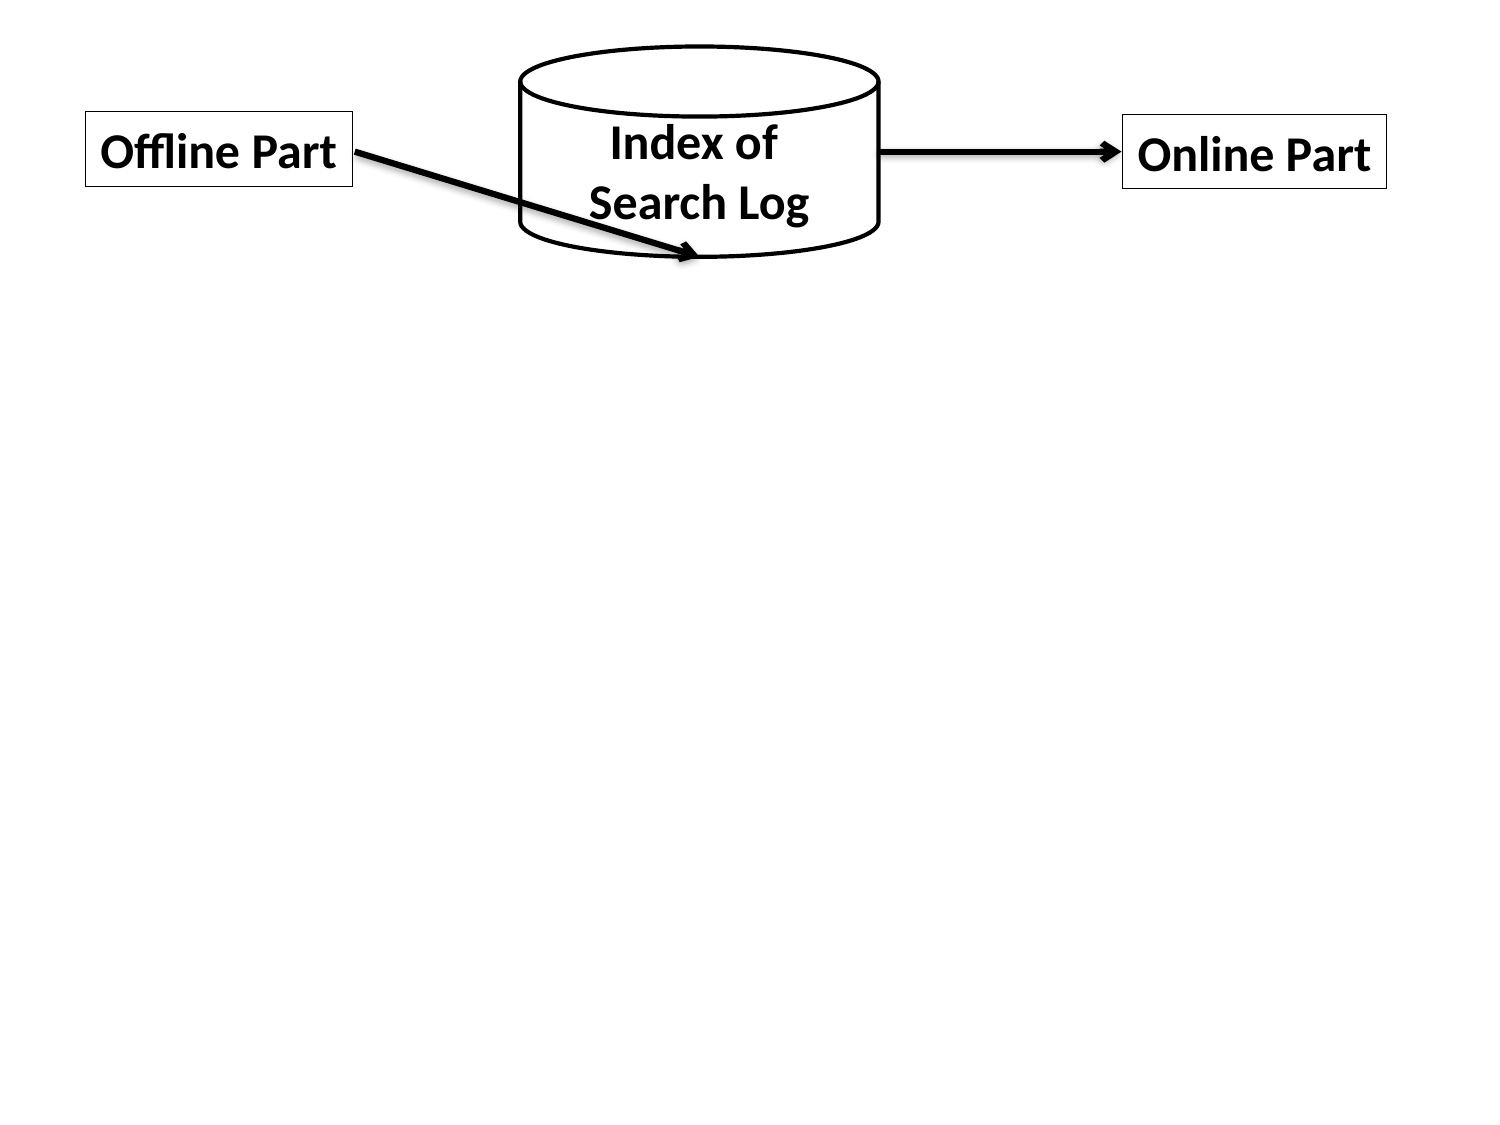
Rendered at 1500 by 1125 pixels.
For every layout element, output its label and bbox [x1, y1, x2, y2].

text_box [82, 46, 1389, 258]
